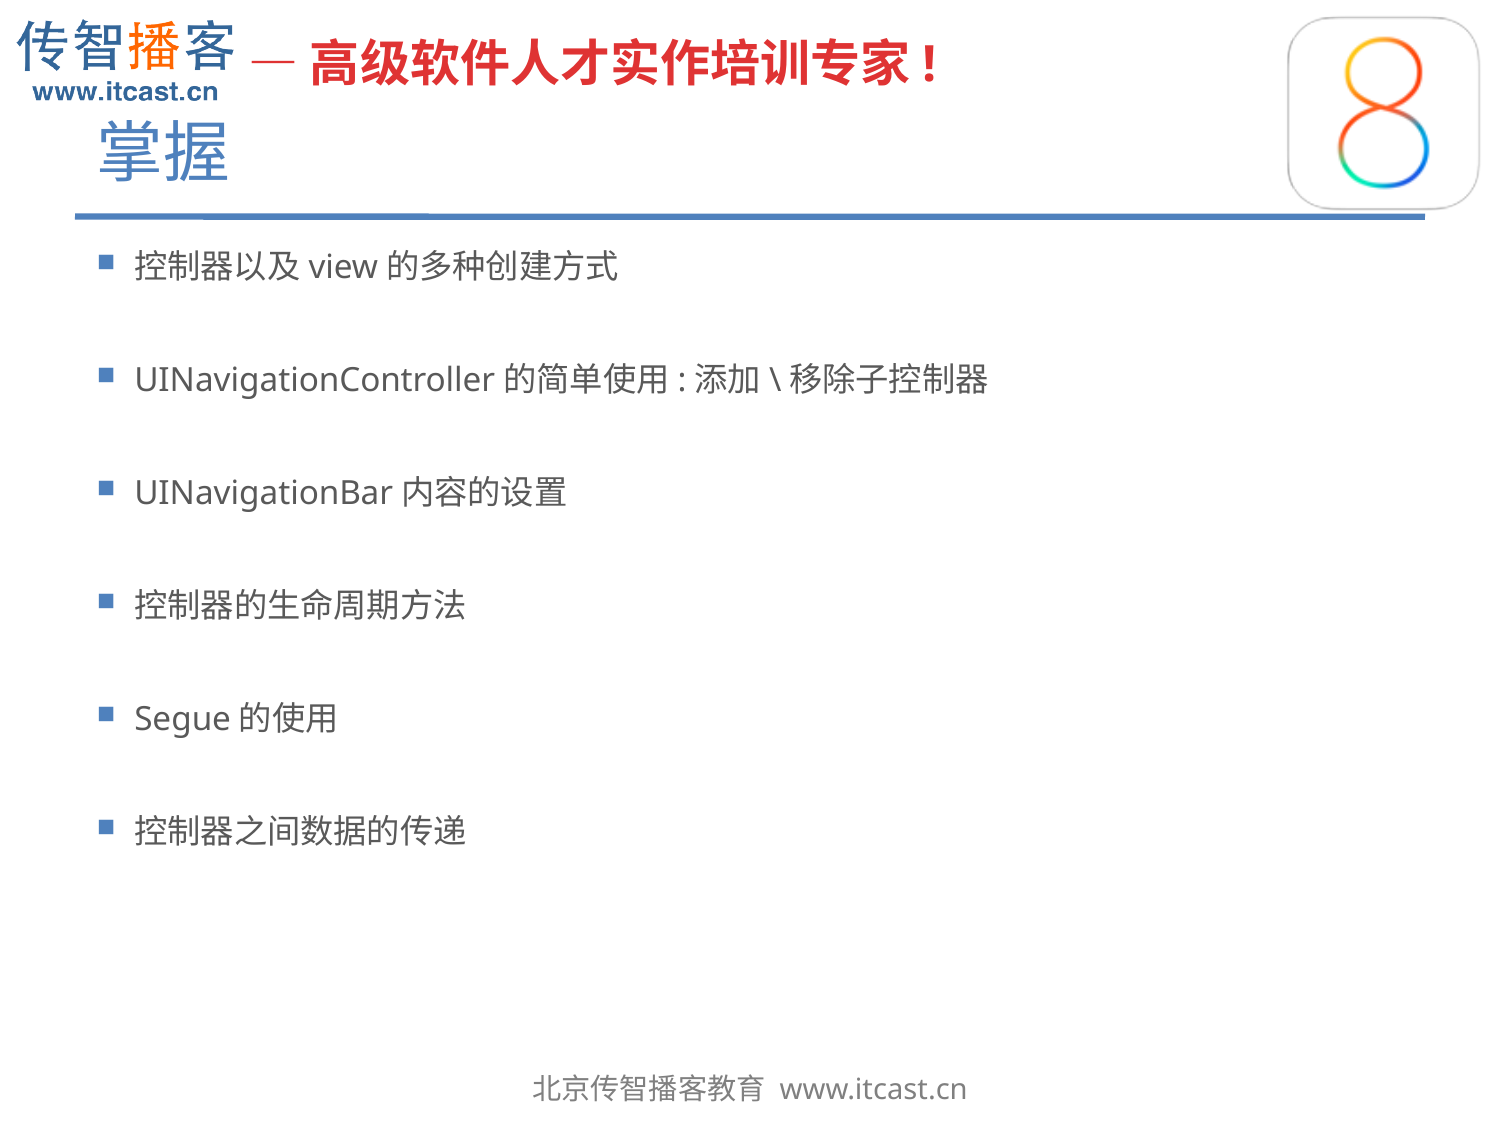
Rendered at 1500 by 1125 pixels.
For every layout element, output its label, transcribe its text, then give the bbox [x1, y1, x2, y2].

list 控制器以及view的多种创建方式 UINavigationController的简单使用:添加\移除子控制器 UINavigationBar内容的设置 控制器的生命周期方法 Segue的使用 控制器之间数据的传递 [81, 237, 1416, 1005]
picture [1270, 0, 1497, 227]
title 掌握 [81, 102, 1416, 237]
picture [16, 19, 234, 101]
